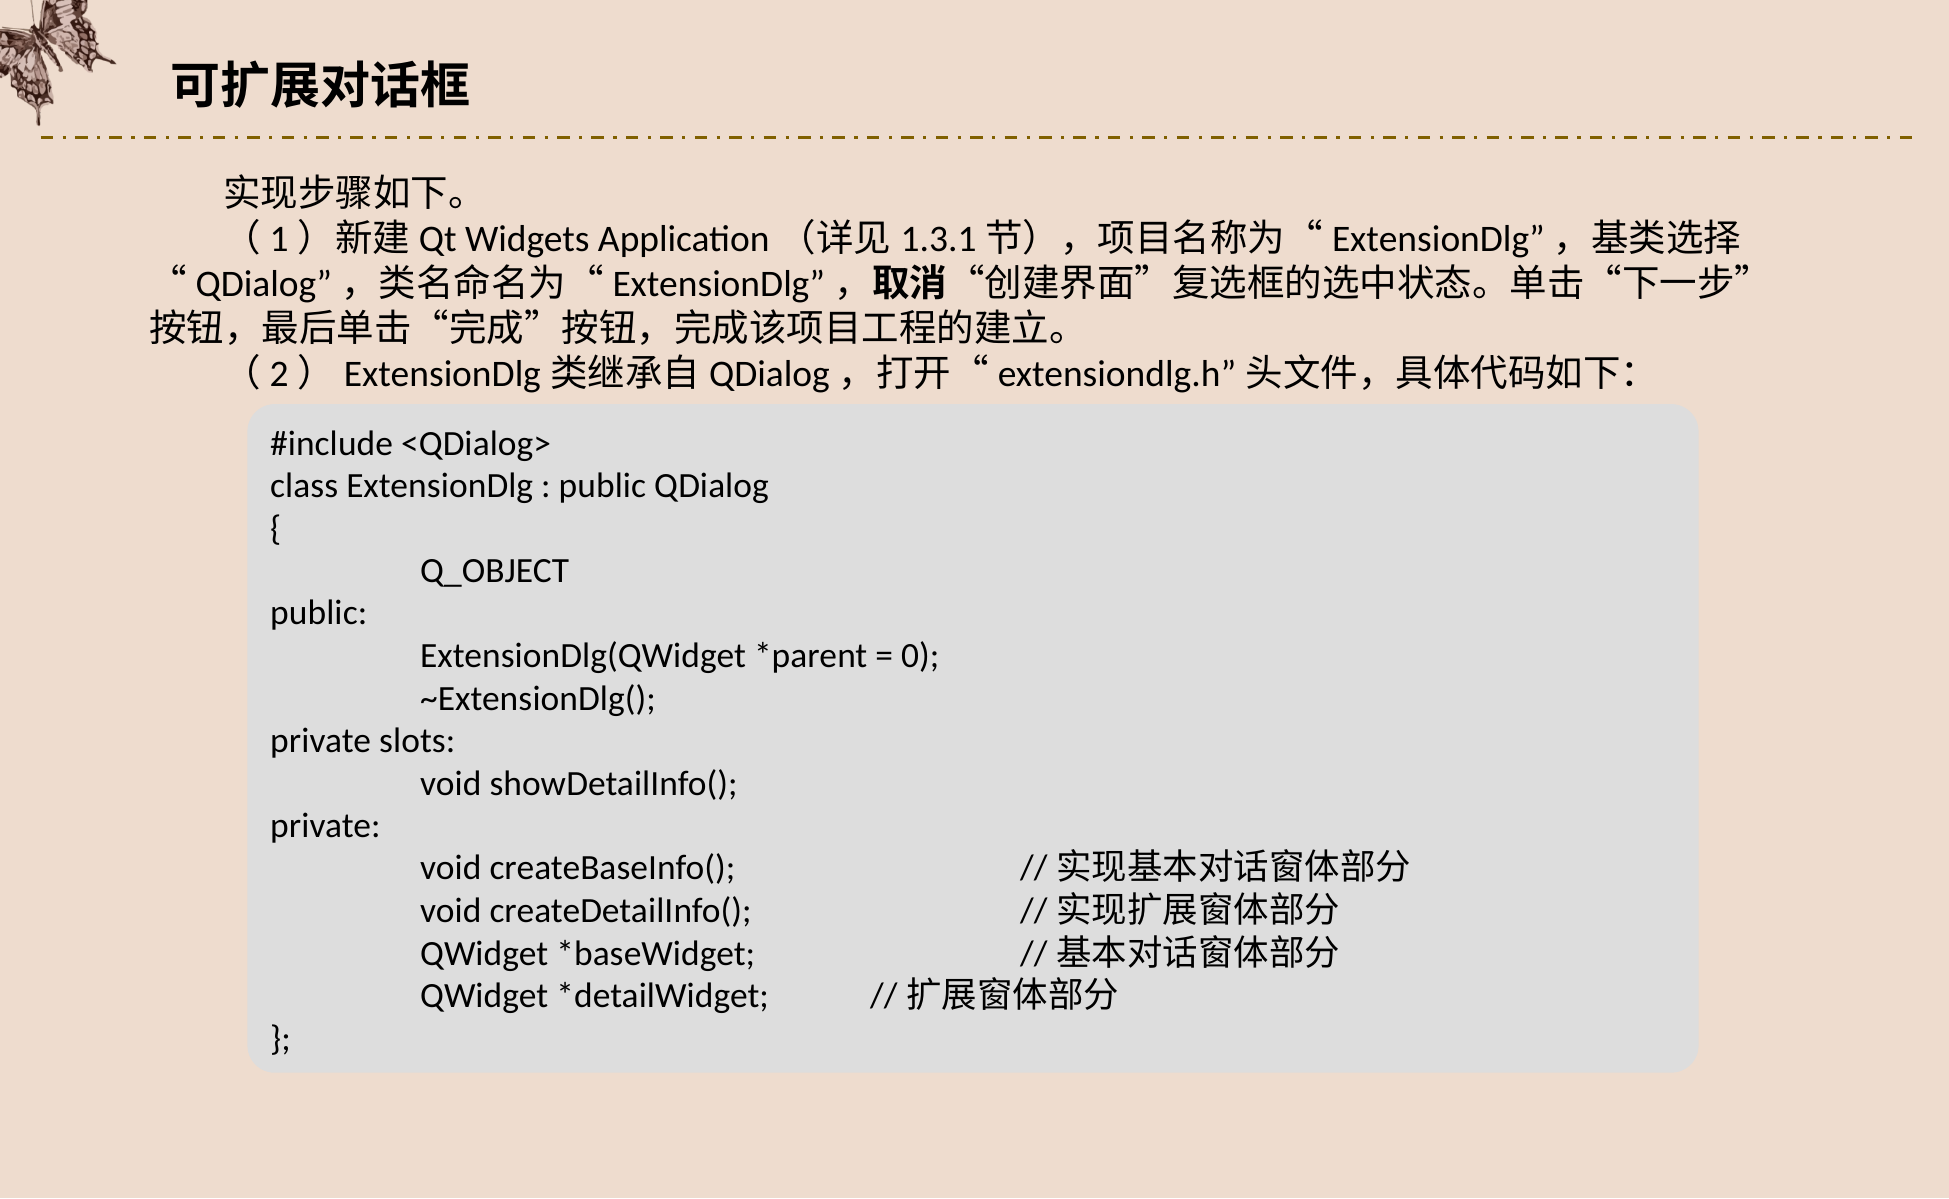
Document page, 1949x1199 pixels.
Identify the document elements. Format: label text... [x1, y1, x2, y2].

text_box 实现步骤如下。 （1）新建Qt Widgets Application（详见1.3.1节），项目名称为“ExtensionDlg”，基类选择“QDialog”，类名命名为“ExtensionDlg”，取消“创建界面”复选框的选中状态。单击“下一步”按钮，最后单击“完成”按钮，完成该项目工程的建立。 （2）ExtensionDlg类继承自QDialog，打开“extensiondlg.h”头文件，具体代码如下： [134, 161, 1810, 402]
text_box 可扩展对话框 [155, 46, 852, 121]
text_box #include <QDialog> class ExtensionDlg : public QDialog { Q_OBJECT public: ExtensionDlg(QWidget *parent = 0); ~ExtensionDlg(); private slots: void showDetailInfo(); private: void createBaseInfo(); //实现基本对话窗体部分 void createDetailInfo(); //实现扩展窗体部分 QWidget *baseWidget; //基本对话窗体部分 QWidget *detailWidget; //扩展窗体部分 }; [247, 404, 1699, 1073]
picture [0, 0, 142, 138]
